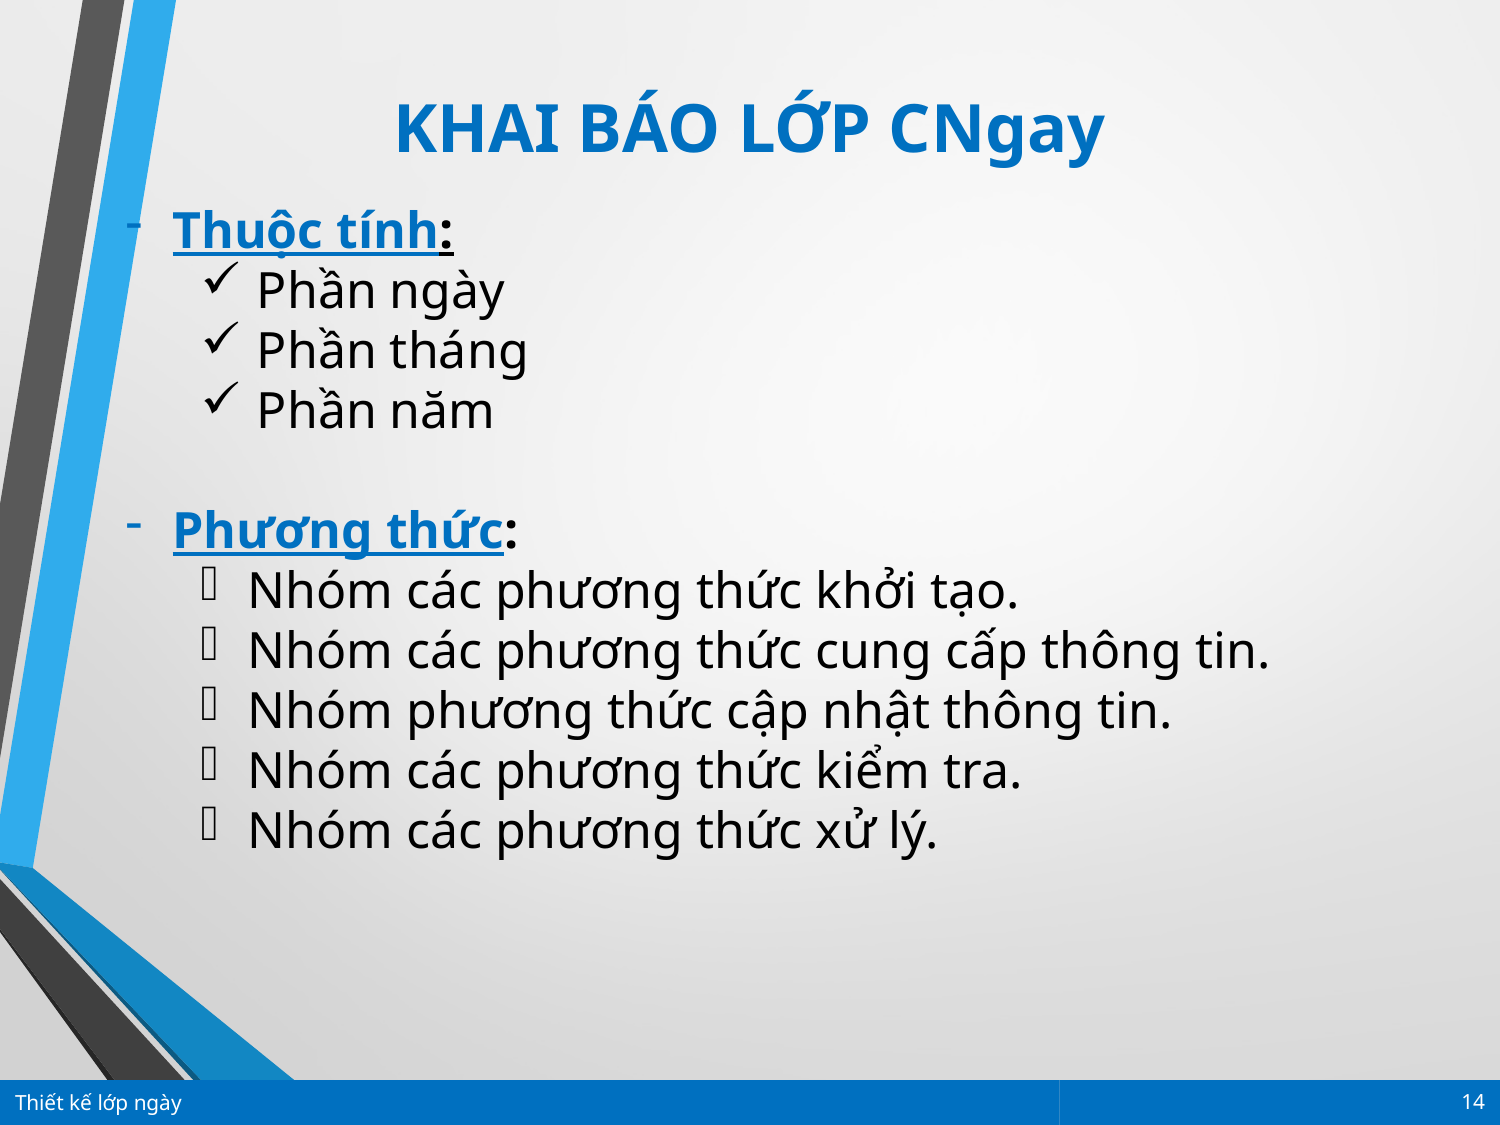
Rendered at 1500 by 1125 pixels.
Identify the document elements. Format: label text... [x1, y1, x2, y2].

slide_number 14 [1059, 1080, 1500, 1125]
footer Thiết kế lớp ngày [0, 1080, 1059, 1125]
text_box KHAI BÁO LỚP CNgay [286, 78, 1214, 174]
text_box Thuộc tính: Phần ngày Phần tháng Phần năm Phương thức: Nhóm các phương thức khởi tạo. Nhóm các phương thức cung cấp thông tin. Nhóm phương thức cập nhật thông tin. Nhóm các phương thức kiểm tra. Nhóm các phương thức xử lý. [110, 191, 1389, 867]
